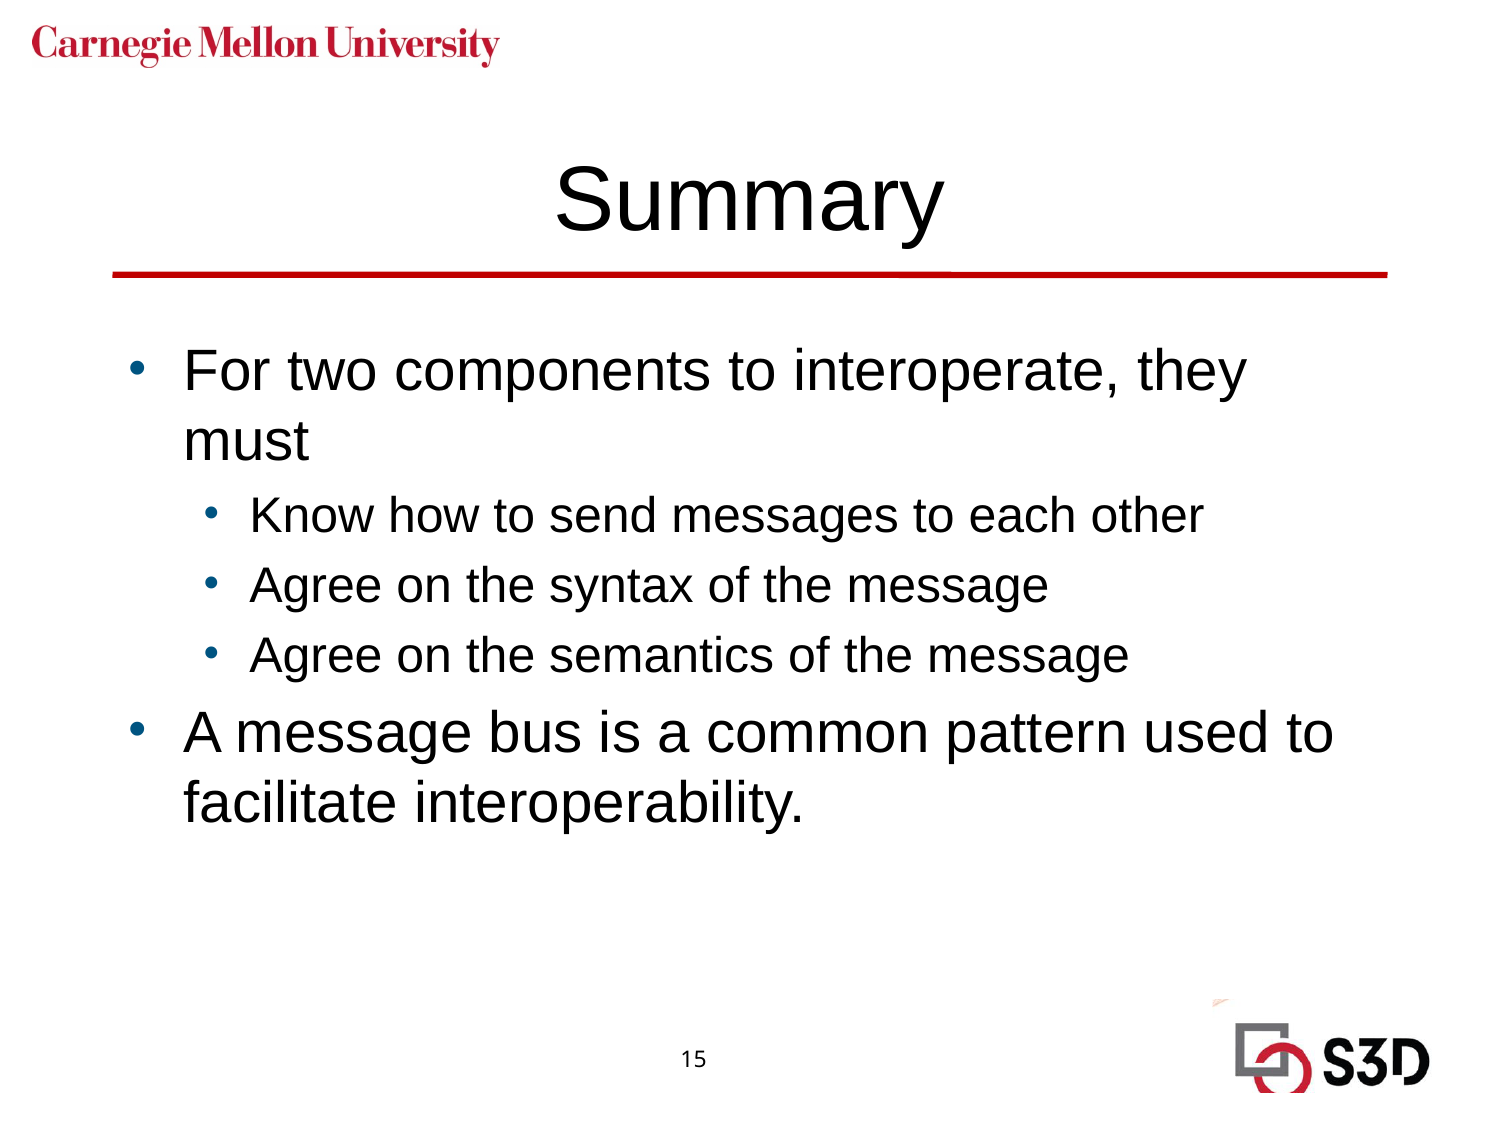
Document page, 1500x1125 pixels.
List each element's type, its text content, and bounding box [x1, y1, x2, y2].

list For two components to interoperate, they must Know how to send messages to each other Agree on the syntax of the message Agree on the semantics of the message A message bus is a common pattern used to facilitate interoperability. [112, 324, 1388, 988]
picture [32, 25, 500, 68]
title Summary [112, 99, 1388, 288]
